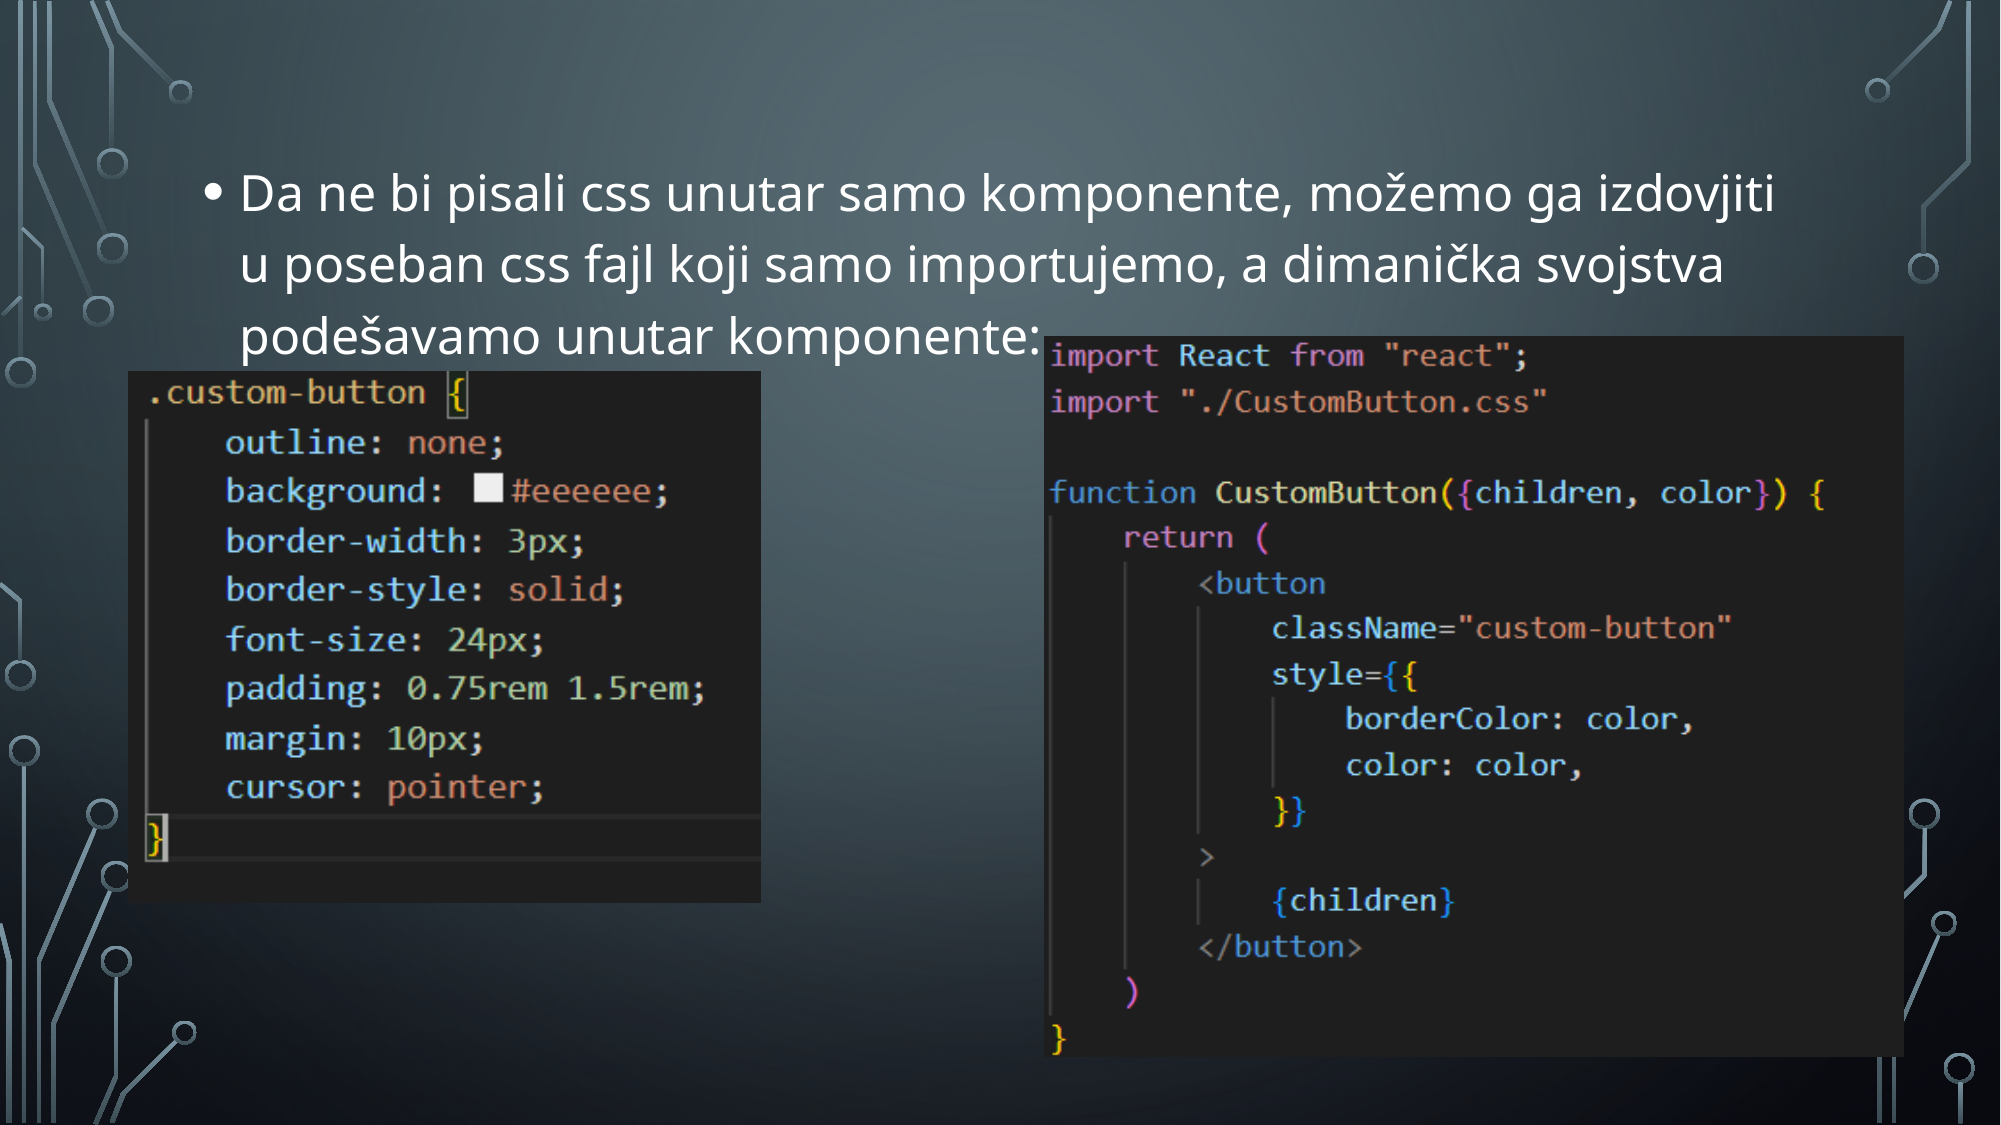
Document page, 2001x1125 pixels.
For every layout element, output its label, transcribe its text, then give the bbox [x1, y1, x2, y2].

picture [1044, 336, 1905, 1058]
picture [128, 371, 761, 903]
list Da ne bi pisali css unutar samo komponente, možemo ga izdovjiti u poseban css fajl koji samo importujemo, a dimanička svojstva podešavamo unutar komponente: [187, 141, 1813, 950]
